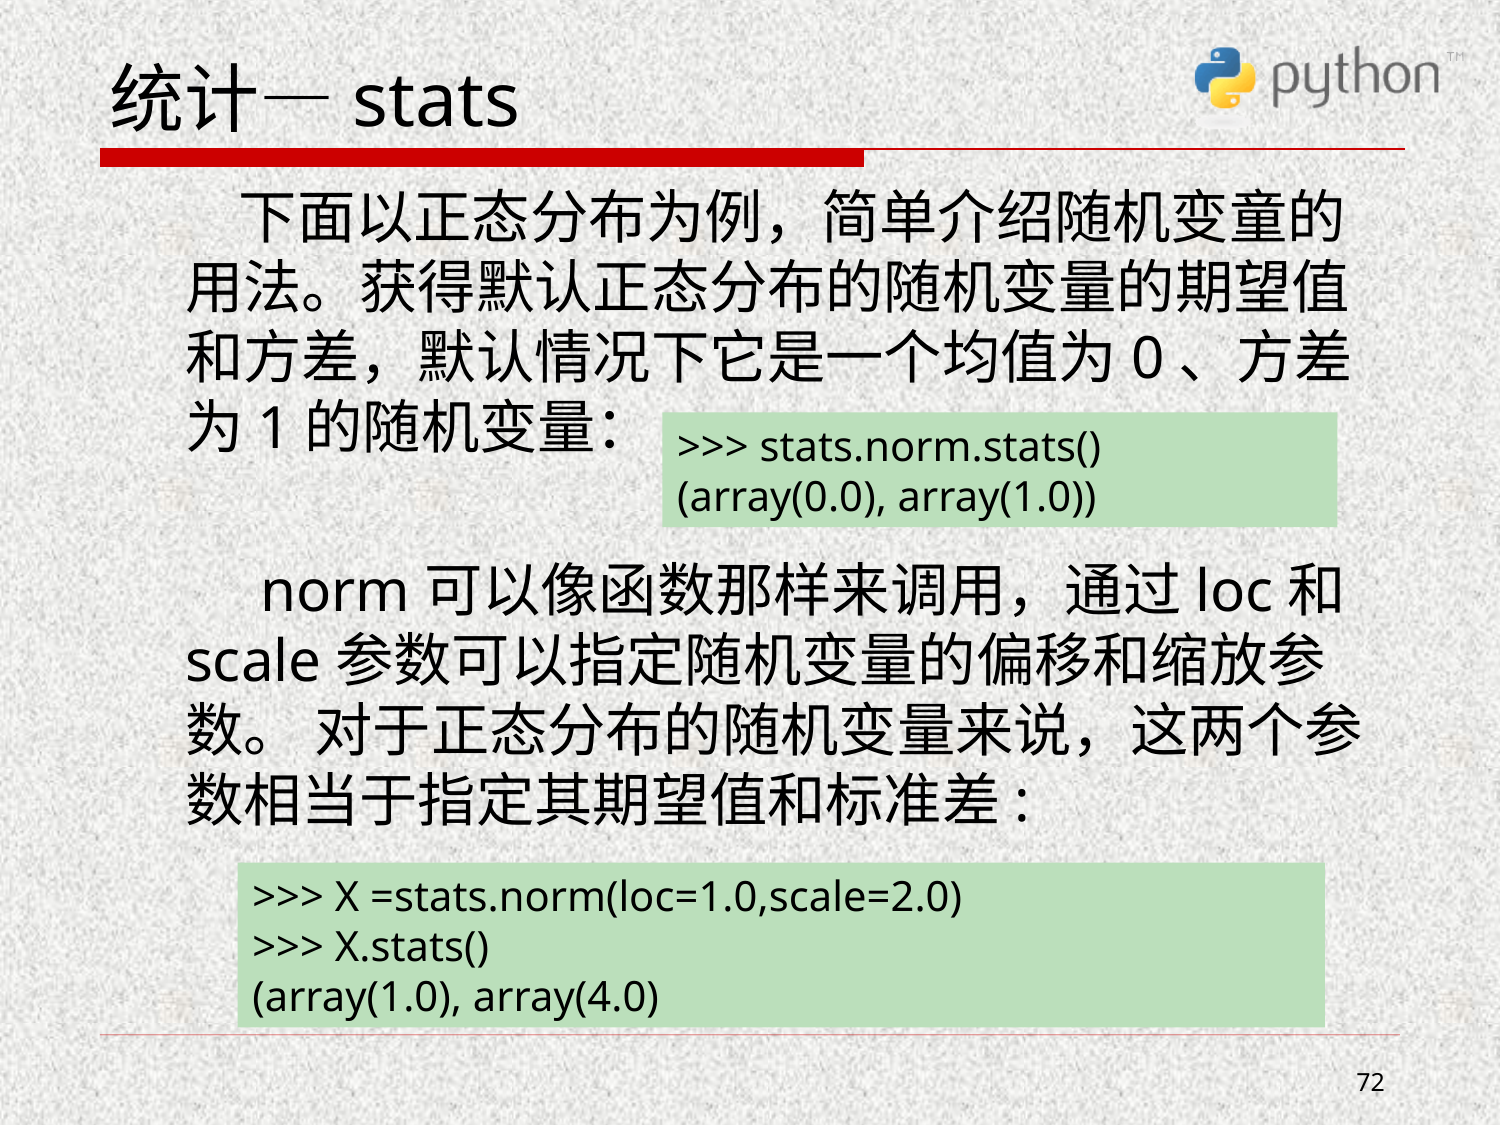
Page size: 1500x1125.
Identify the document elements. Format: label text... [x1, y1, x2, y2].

text_box >>> stats.norm.stats() (array(0.0), array(1.0)) [662, 412, 1338, 528]
text_box >>> X =stats.norm(loc=1.0,scale=2.0) >>> X.stats() (array(1.0), array(4.0) [237, 862, 1325, 1028]
title 统计—stats [94, 50, 1407, 149]
slide_number 72 [1074, 1058, 1401, 1103]
picture [0, 0, 1500, 1125]
list 下面以正态分布为例，简单介绍随机变童的用法。获得默认正态分布的随机变量的期望值和方差，默认情况下它是一个均值为0、方差为1的随机变量： norm可以像函数那样来调用，通过loc和scale参数可以指定随机变量的偏移和缩放参数。 对于正态分布的随机变量来说，这两个参数相当于指定其期望值和标准差: [92, 172, 1406, 1038]
